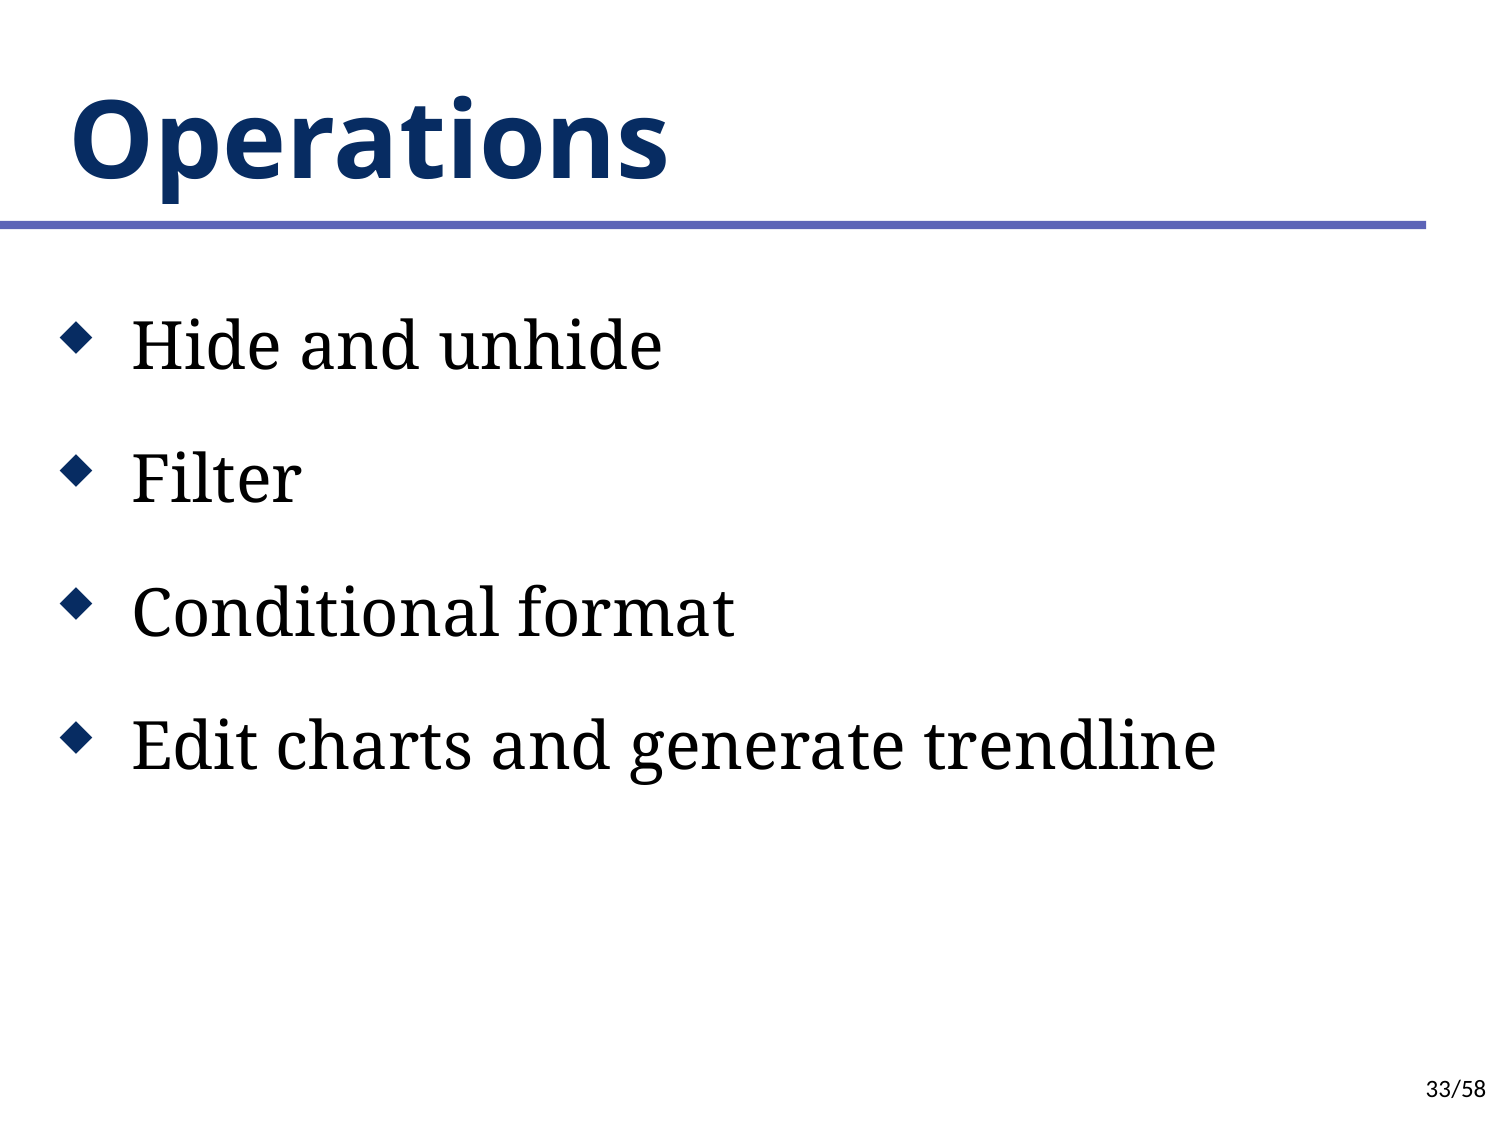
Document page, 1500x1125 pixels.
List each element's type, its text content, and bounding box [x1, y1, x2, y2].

text_box 33/58 [1162, 1049, 1500, 1125]
list Hide and unhide Filter Conditional format Edit charts and generate trendline [41, 255, 1483, 900]
title Operations [53, 90, 1404, 209]
